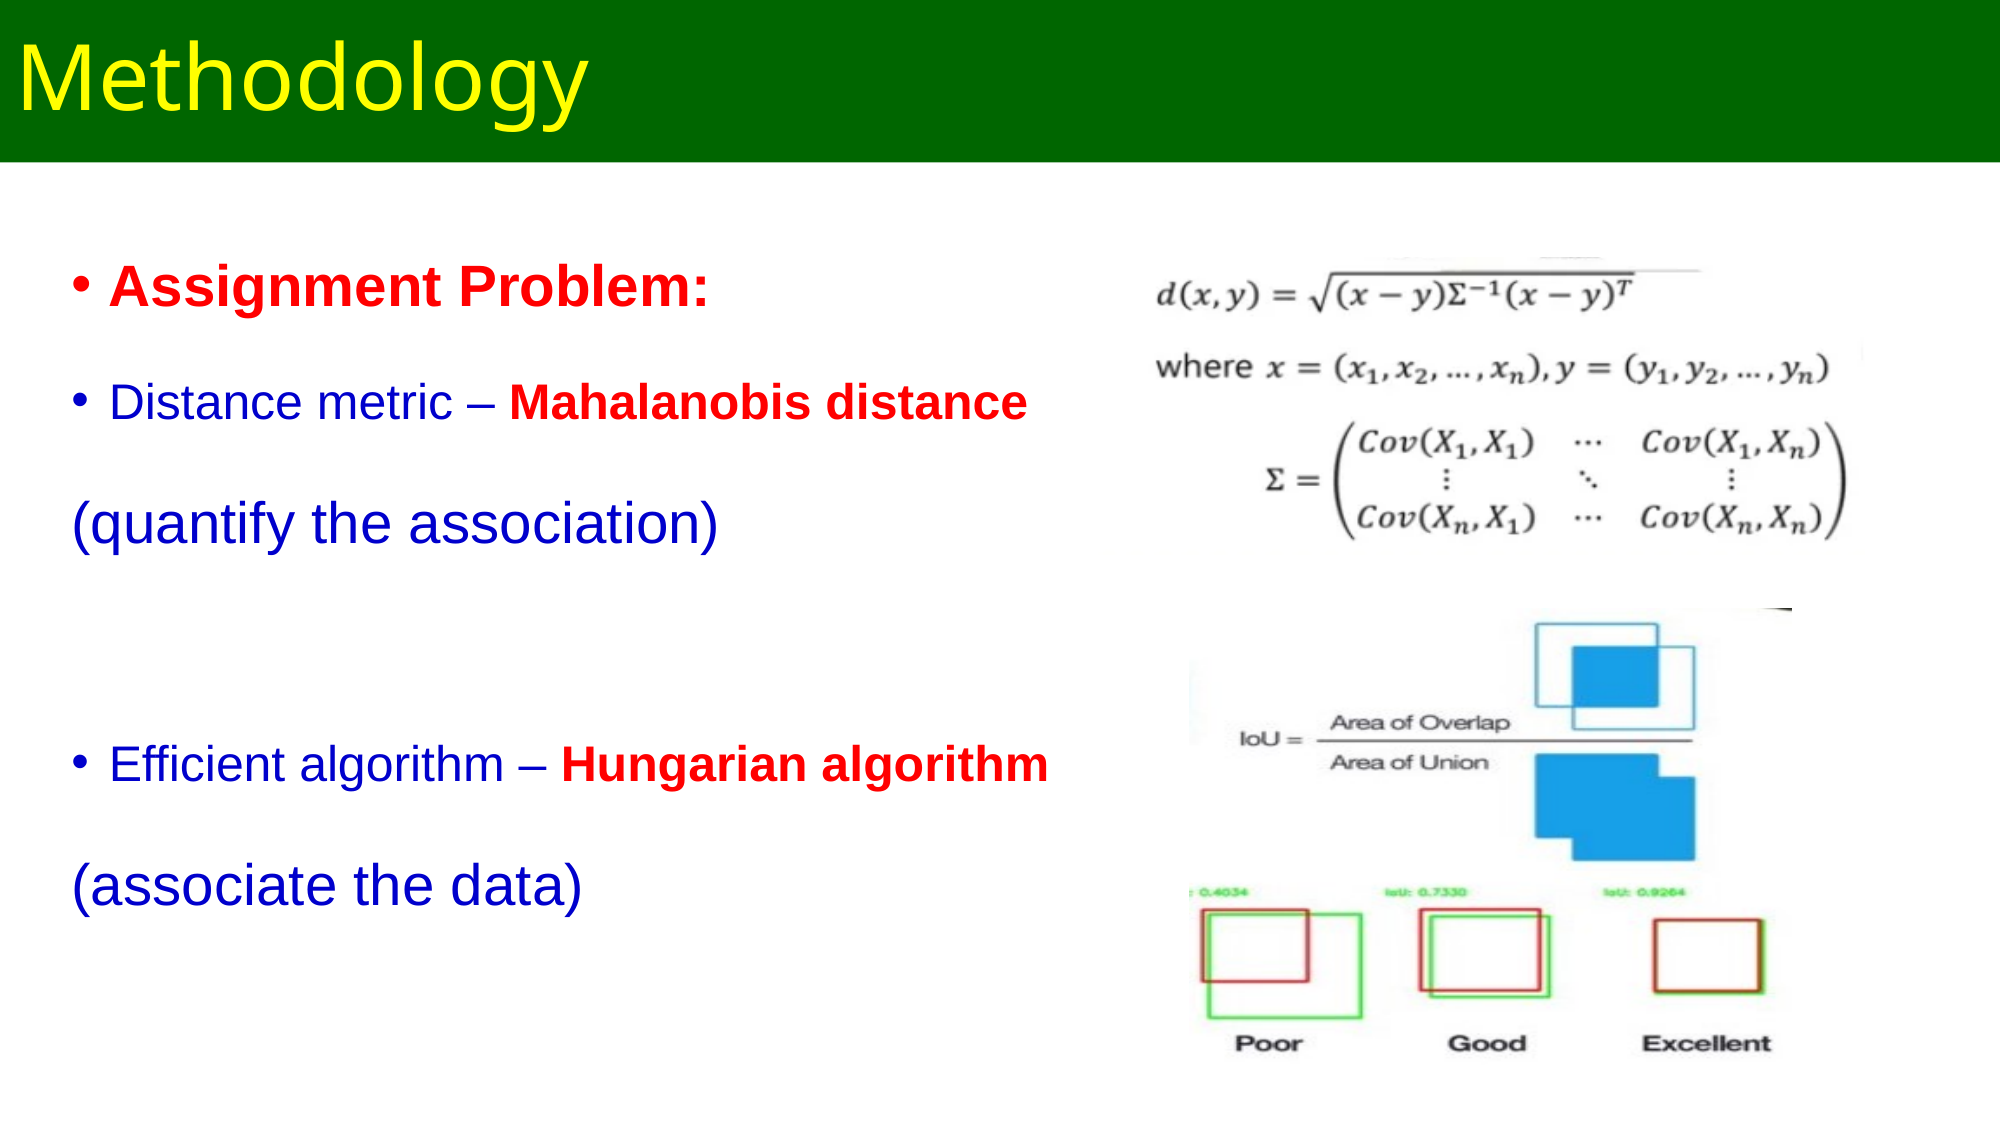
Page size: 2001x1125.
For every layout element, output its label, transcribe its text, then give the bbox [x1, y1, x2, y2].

picture [1094, 257, 1865, 555]
title Methodology [0, 0, 2000, 163]
picture [1189, 608, 1792, 1068]
list Assignment Problem: Distance metric – Mahalanobis distance (quantify the association) Efficient algorithm – Hungarian algorithm (associate the data) [56, 206, 1946, 1040]
